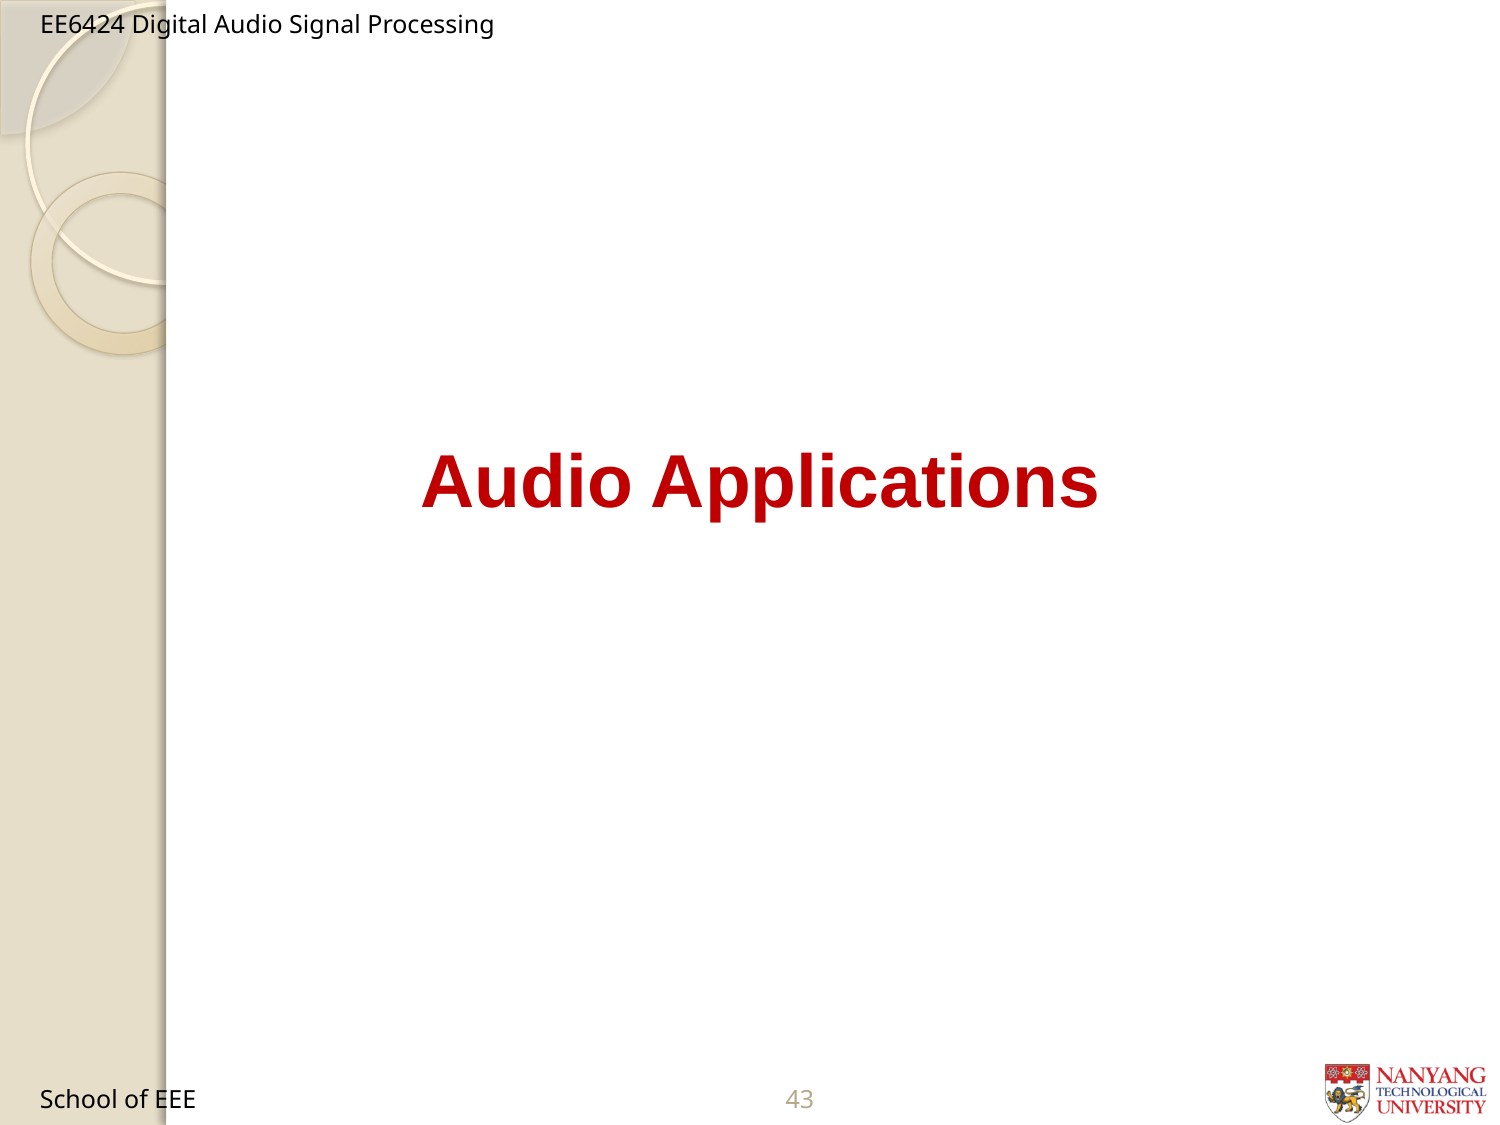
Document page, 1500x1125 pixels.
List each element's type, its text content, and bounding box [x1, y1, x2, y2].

slide_number 117 [762, 1046, 838, 1125]
text_box Audio Applications [184, 424, 1338, 530]
footer School of EEE [24, 1046, 500, 1125]
picture [1321, 1061, 1488, 1125]
